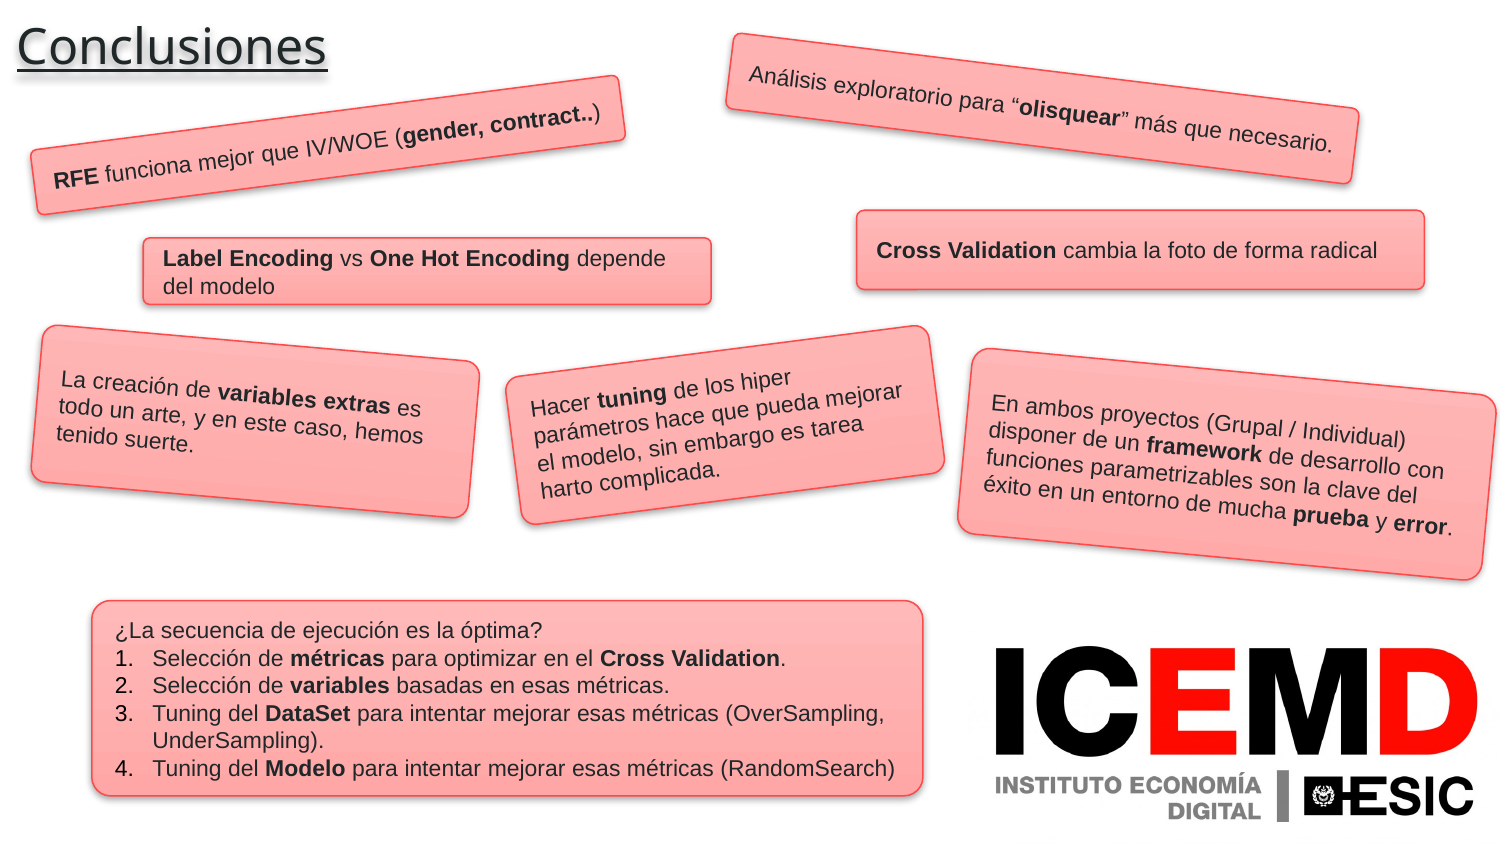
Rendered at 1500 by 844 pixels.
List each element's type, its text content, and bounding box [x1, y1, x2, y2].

text_box Hacer tuning de los hiper parámetros hace que pueda mejorar el modelo, sin embargo es tarea harto complicada. [505, 325, 945, 525]
text_box La creación de variables extras es todo un arte, y en este caso, hemos tenido suerte. [31, 325, 480, 518]
text_box Cross Validation cambia la foto de forma radical [856, 210, 1425, 290]
text_box Conclusiones [1, 0, 1194, 66]
picture [967, 629, 1500, 844]
text_box En ambos proyectos (Grupal / Individual) disponer de un framework de desarrollo con funciones parametrizables son la clave del éxito en un entorno de mucha prueba y error. [957, 348, 1497, 580]
text_box Label Encoding vs One Hot Encoding depende del modelo [143, 237, 712, 305]
text_box ¿La secuencia de ejecución es la óptima? Selección de métricas para optimizar en el Cross Validation. Selección de variables basadas en esas métricas. Tuning del DataSet para intentar mejorar esas métricas (OverSampling, UnderSampling). Tuning del Modelo para intentar mejorar esas métricas (RandomSearch) [91, 600, 923, 796]
text_box Análisis exploratorio para “olisquear” más que necesario. [725, 33, 1359, 184]
text_box RFE funciona mejor que IV/WOE (gender, contract..) [30, 75, 626, 215]
